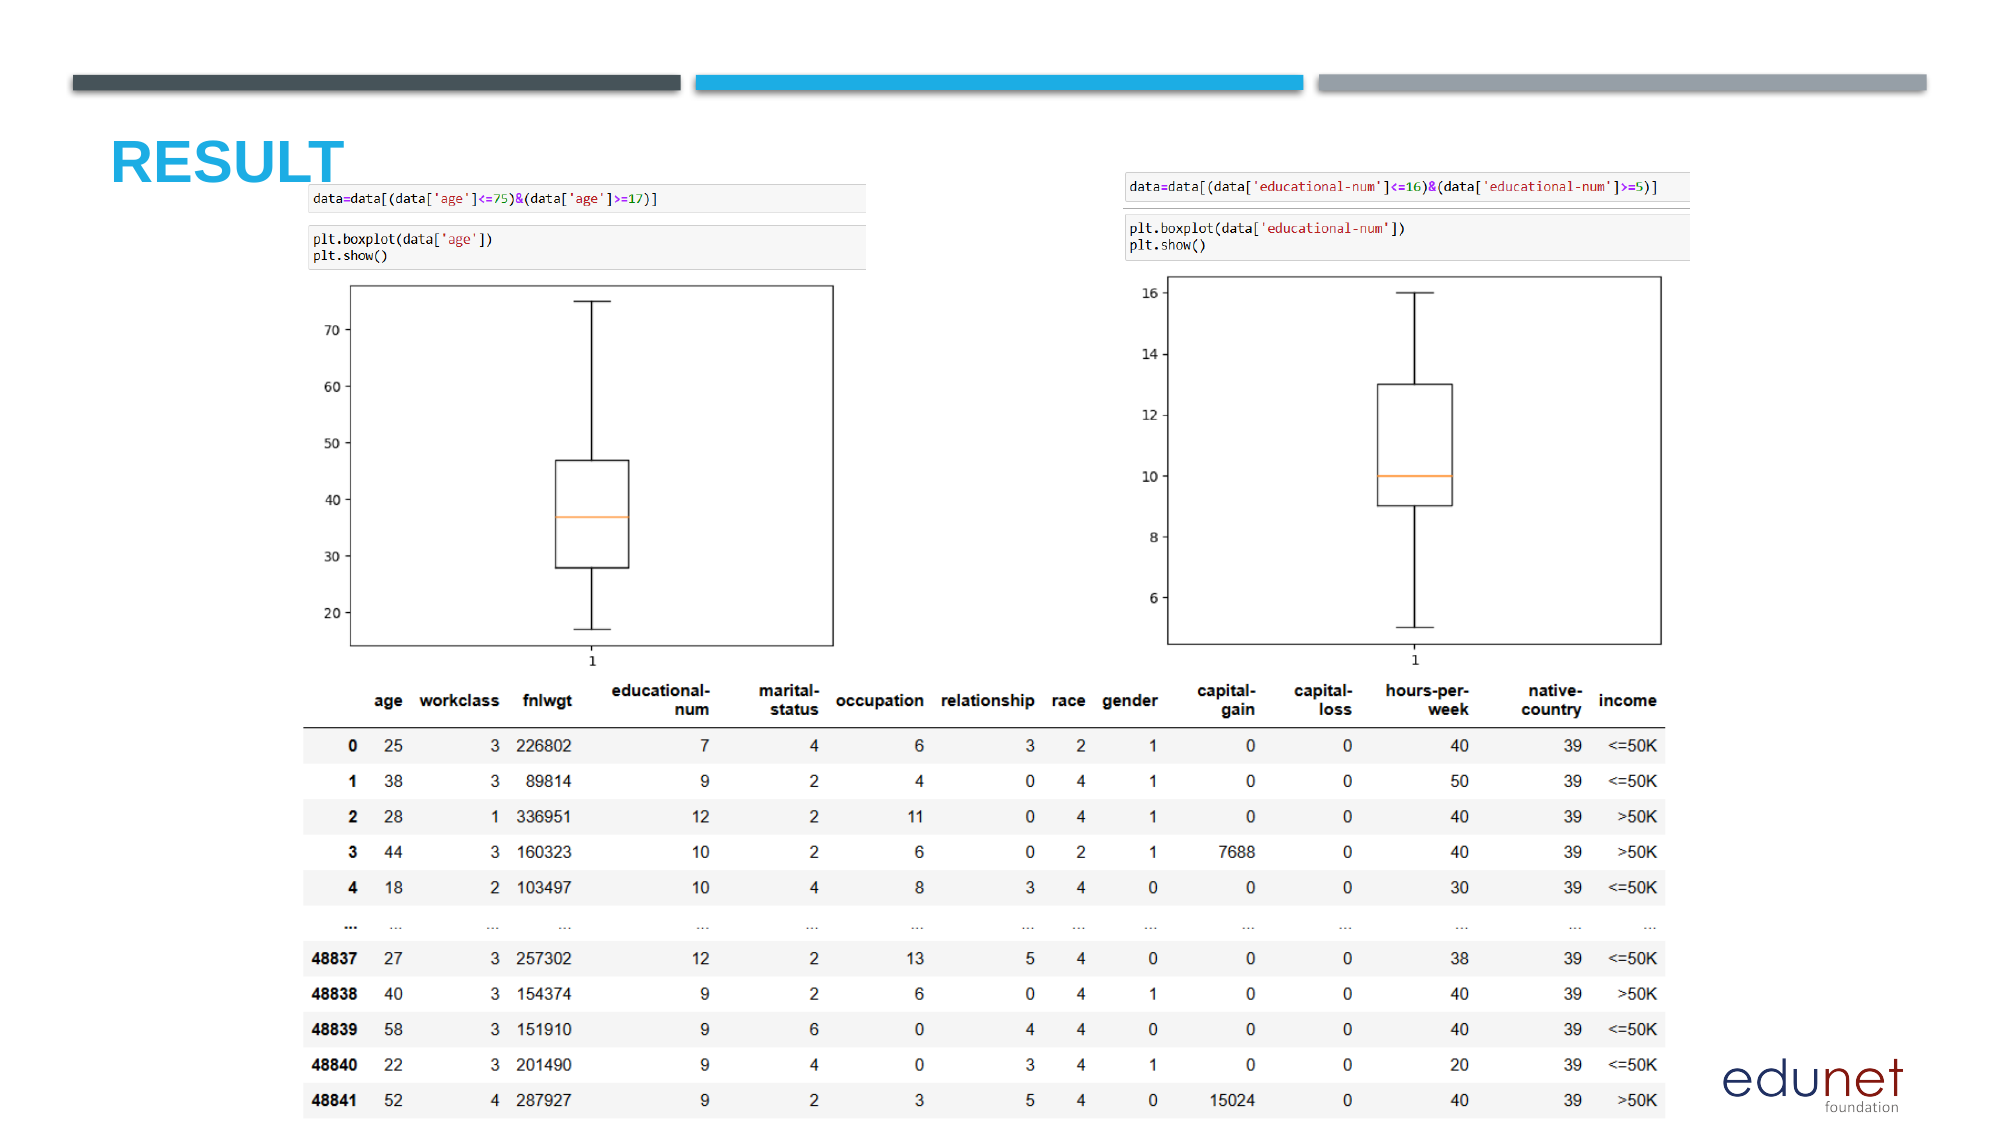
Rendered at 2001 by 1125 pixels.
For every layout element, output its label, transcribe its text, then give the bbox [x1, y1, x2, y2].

title Result [95, 115, 1905, 203]
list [1123, 171, 1691, 676]
picture [299, 184, 1674, 1125]
picture [1719, 1056, 1905, 1116]
